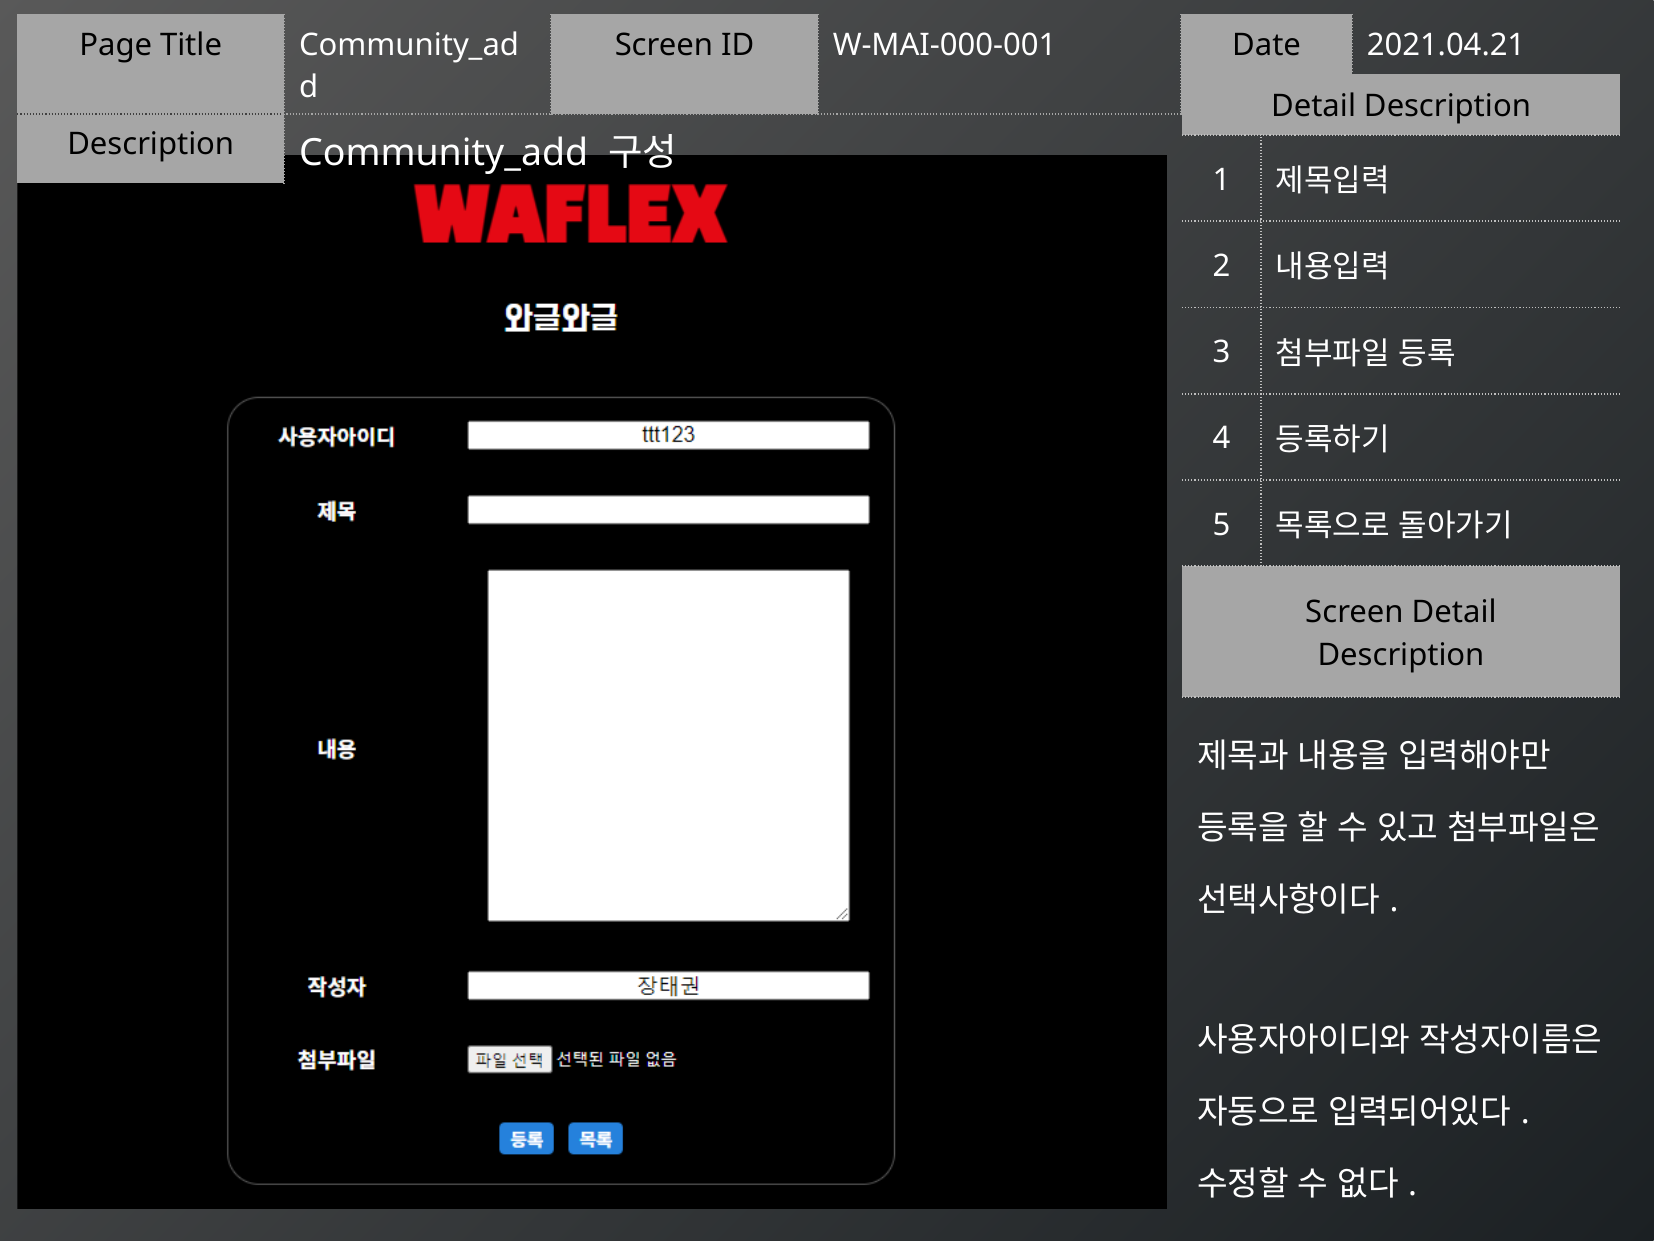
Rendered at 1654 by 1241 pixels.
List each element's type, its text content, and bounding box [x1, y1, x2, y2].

table_cell Community_add 구성 [284, 114, 1182, 183]
table_header W-MAI-000-001 [818, 14, 1181, 114]
table_cell 2 [1182, 221, 1261, 307]
table_cell 제목입력 [1261, 135, 1620, 221]
table_cell 첨부파일 등록 [1261, 307, 1620, 394]
picture [17, 155, 1167, 1209]
table_cell 3 [1182, 307, 1261, 394]
table_cell 4 [1182, 394, 1261, 480]
table_header Date [1181, 14, 1352, 74]
table_header Page Title [17, 14, 284, 114]
table_cell 목록으로 돌아가기 [1261, 480, 1620, 566]
table_cell 5 [1182, 480, 1261, 566]
table_cell Screen Detail Description [1182, 566, 1620, 697]
table_cell 1 [1182, 135, 1261, 221]
table_cell 제목과 내용을 입력해야만 등록을 할 수 있고 첨부파일은 선택사항이다. 사용자아이디와 작성자이름은 자동으로 입력되어있다. 수정할 수 없다. [1182, 697, 1620, 1213]
table_header Screen ID [551, 14, 818, 114]
table_header Community_add [284, 14, 551, 114]
table_cell 등록하기 [1261, 394, 1620, 480]
table_cell Description [17, 114, 284, 155]
table_header Detail Description [1182, 74, 1620, 135]
table_header 2021.04.21 [1352, 14, 1619, 74]
table_cell 내용입력 [1261, 221, 1620, 307]
